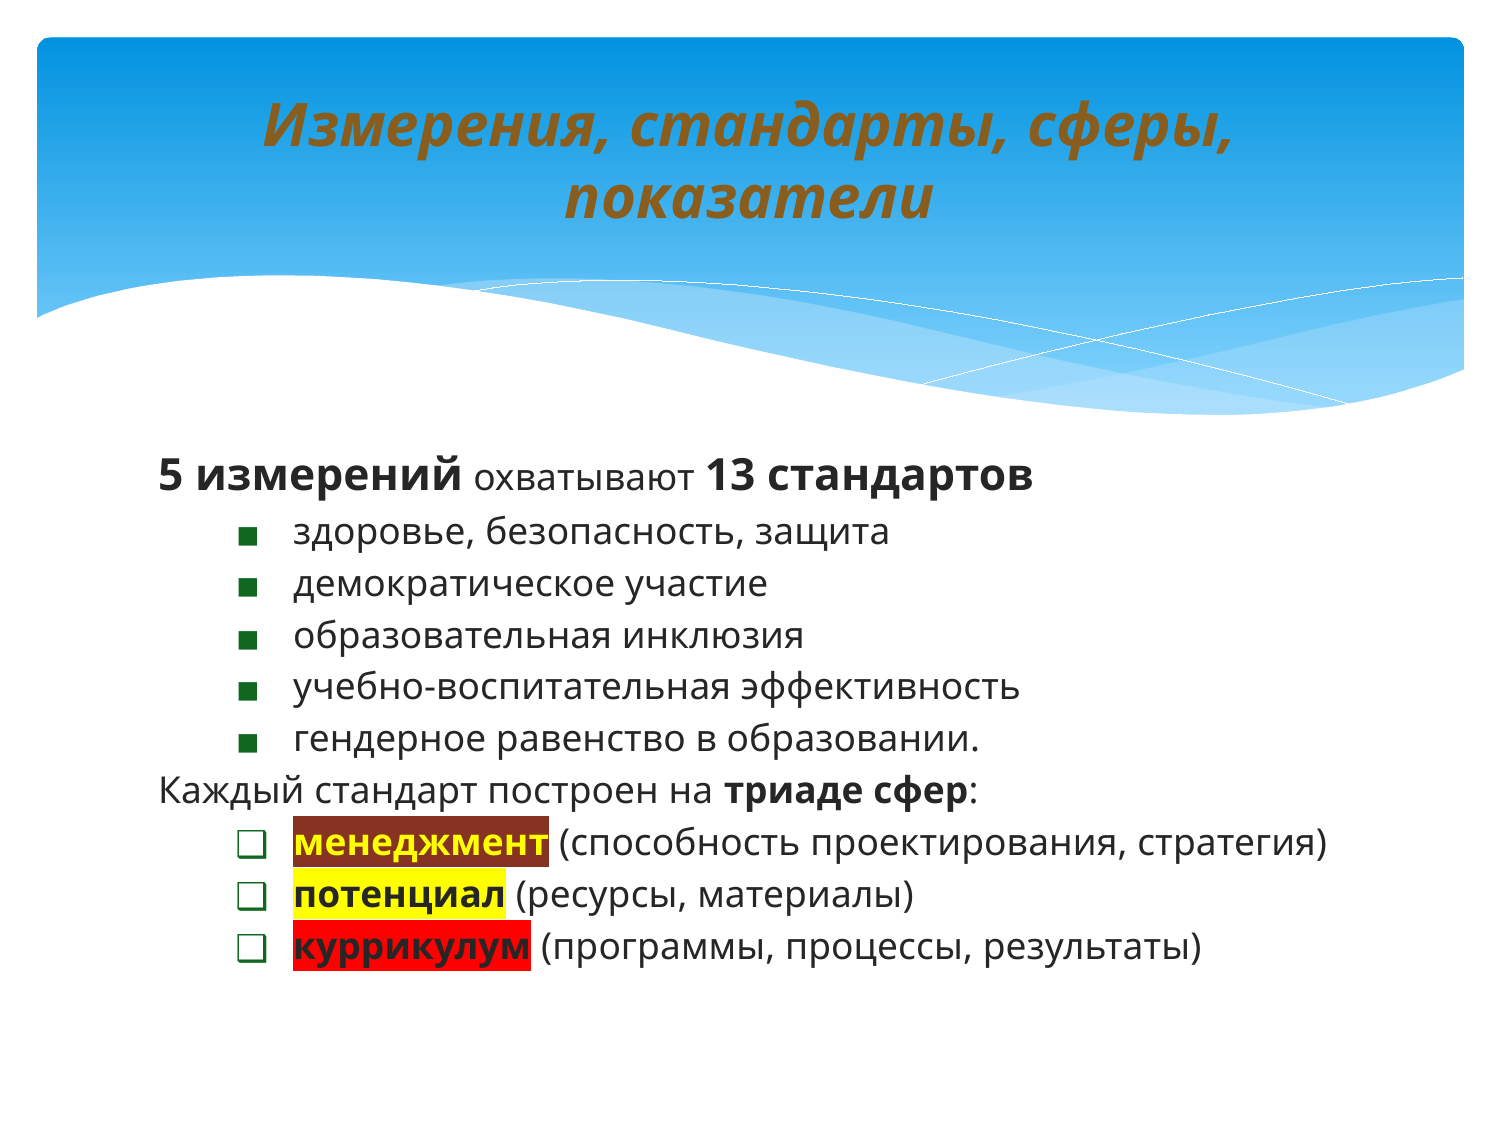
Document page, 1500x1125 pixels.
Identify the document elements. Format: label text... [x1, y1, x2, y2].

list 5 измерений охватывают 13 стандартов здоровье, безопасность, защита демократическое участие образовательная инклюзия учебно-воспитательная эффективность гендерное равенство в образовании. Каждый стандарт построен на триаде сфер: менеджмент (способность проектирования, стратегия) потенциал (ресурсы, материалы) куррикулум (программы, процессы, результаты) [143, 438, 1359, 1005]
title Измерения, стандарты, сферы, показатели [75, 55, 1425, 261]
